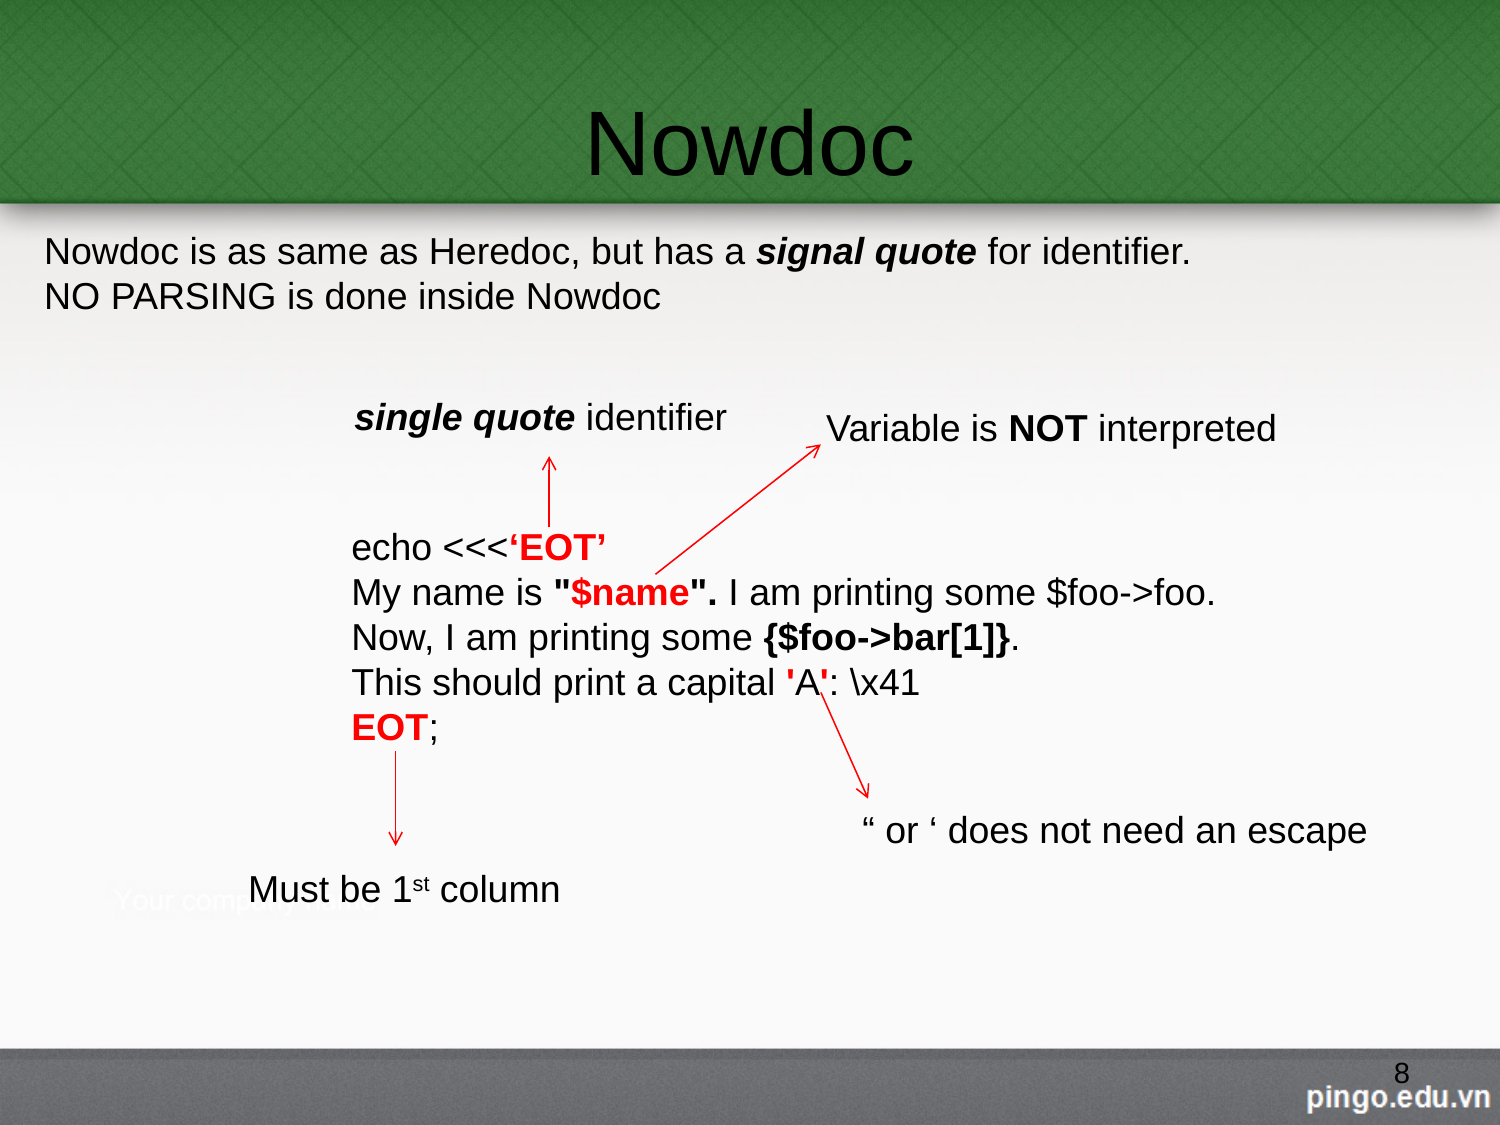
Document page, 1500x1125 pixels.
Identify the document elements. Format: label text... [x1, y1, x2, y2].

slide_number 8 [1074, 1046, 1426, 1125]
picture [0, 0, 1500, 1125]
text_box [229, 385, 1387, 919]
text_box Nowdoc is as same as Heredoc, but has a signal quote for identifier. NO PARSING is done inside Nowdoc [29, 219, 1459, 325]
title Nowdoc [74, 44, 1426, 219]
